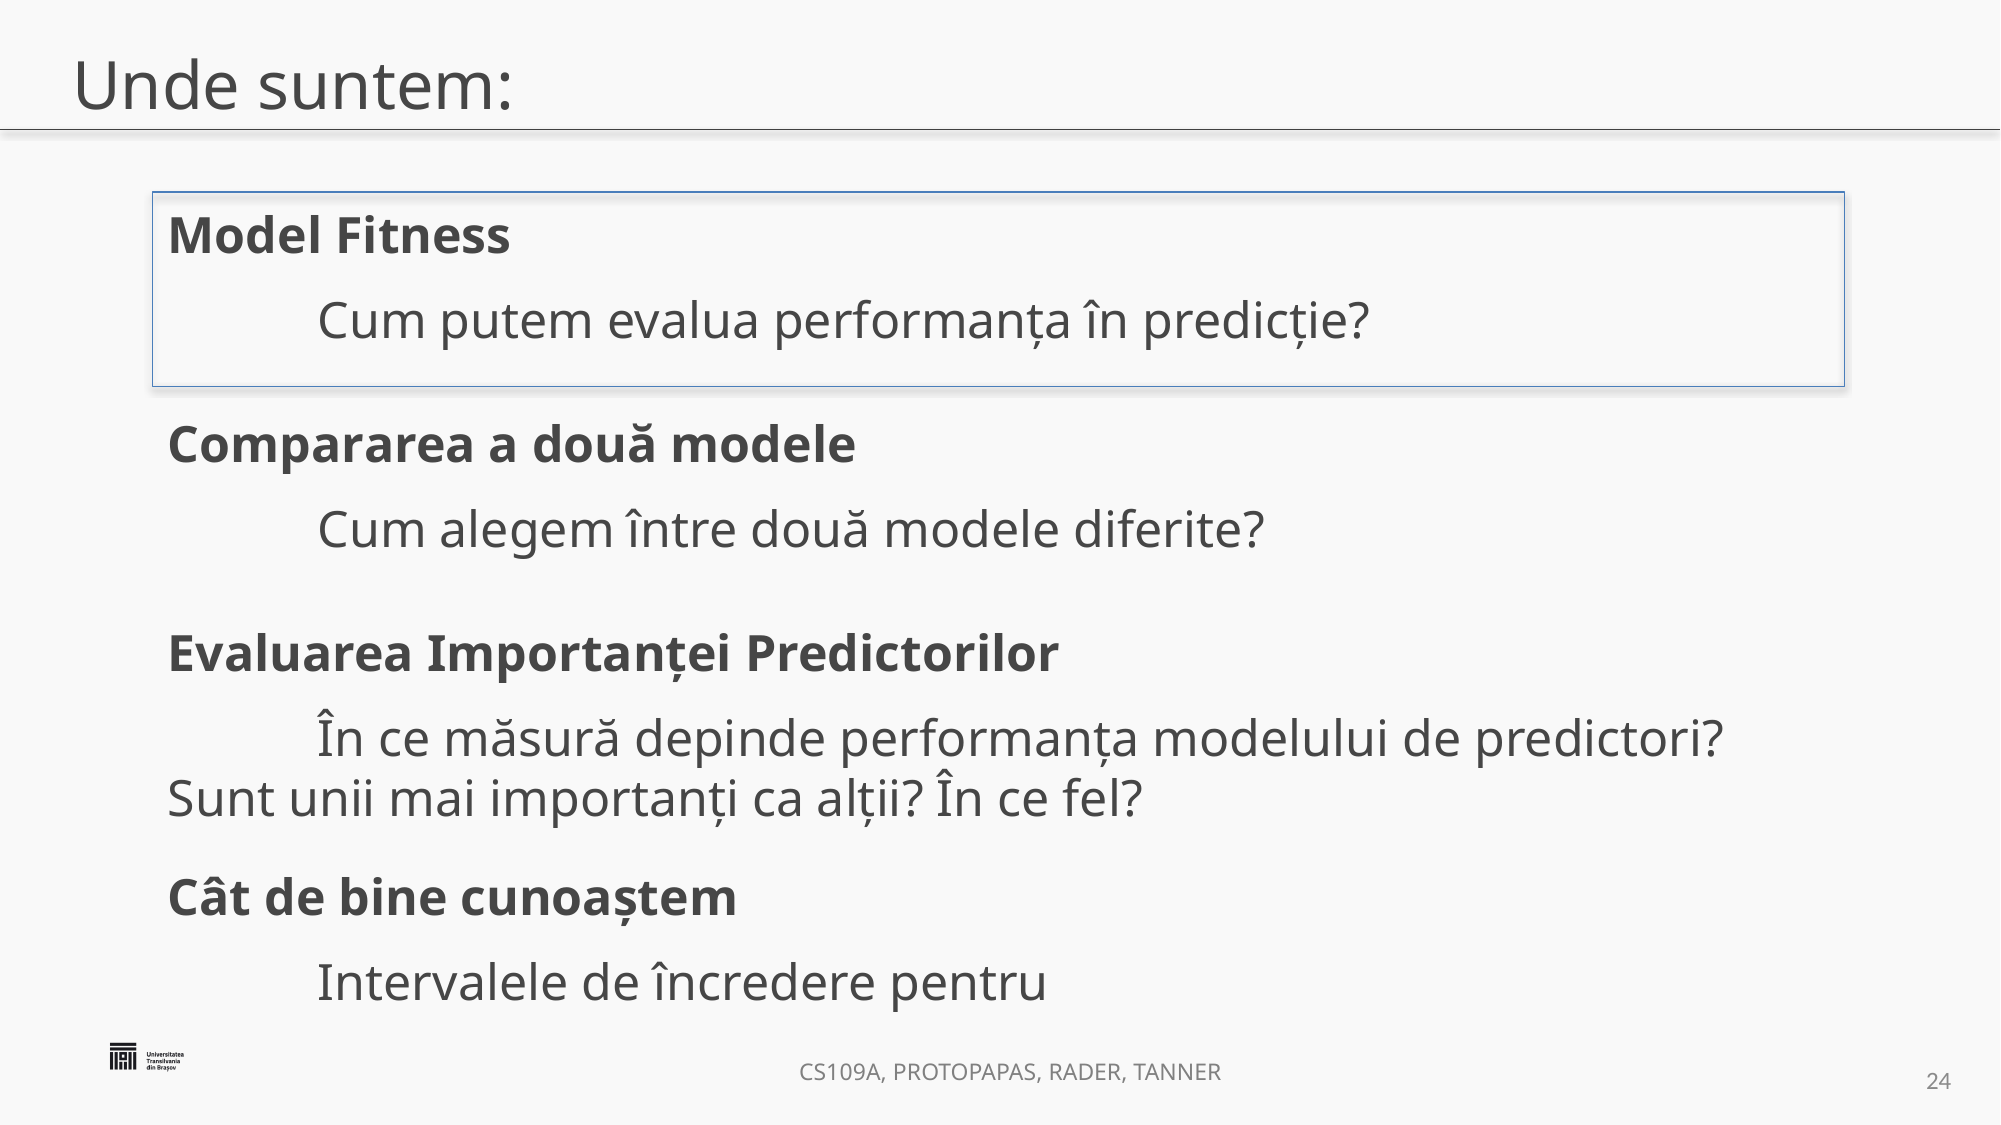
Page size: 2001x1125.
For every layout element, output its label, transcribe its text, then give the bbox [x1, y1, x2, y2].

slide_number 23 [1500, 1050, 1967, 1110]
title Unde suntem: [57, 35, 1943, 162]
picture [99, 1032, 200, 1080]
text_box [152, 191, 1845, 387]
